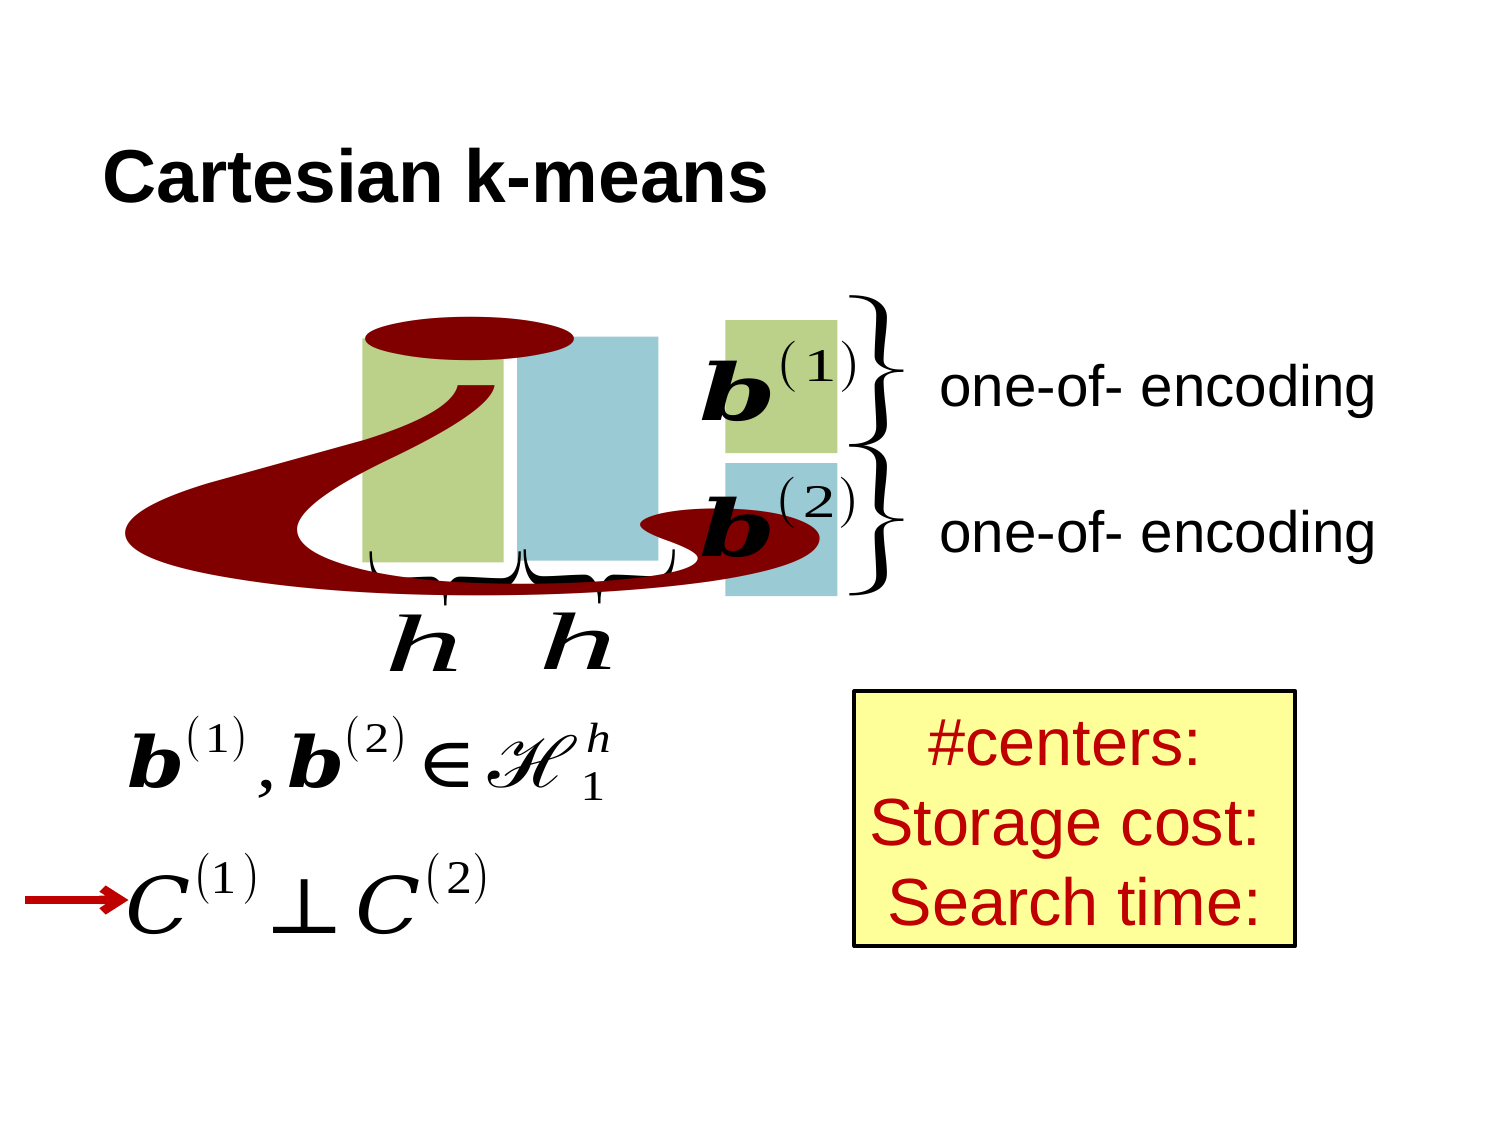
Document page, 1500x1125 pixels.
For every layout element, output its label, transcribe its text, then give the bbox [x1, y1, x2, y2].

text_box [725, 461, 1413, 602]
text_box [725, 285, 1413, 454]
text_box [362, 338, 531, 692]
title Cartesian k-means [50, 45, 1463, 233]
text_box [529, 336, 686, 690]
